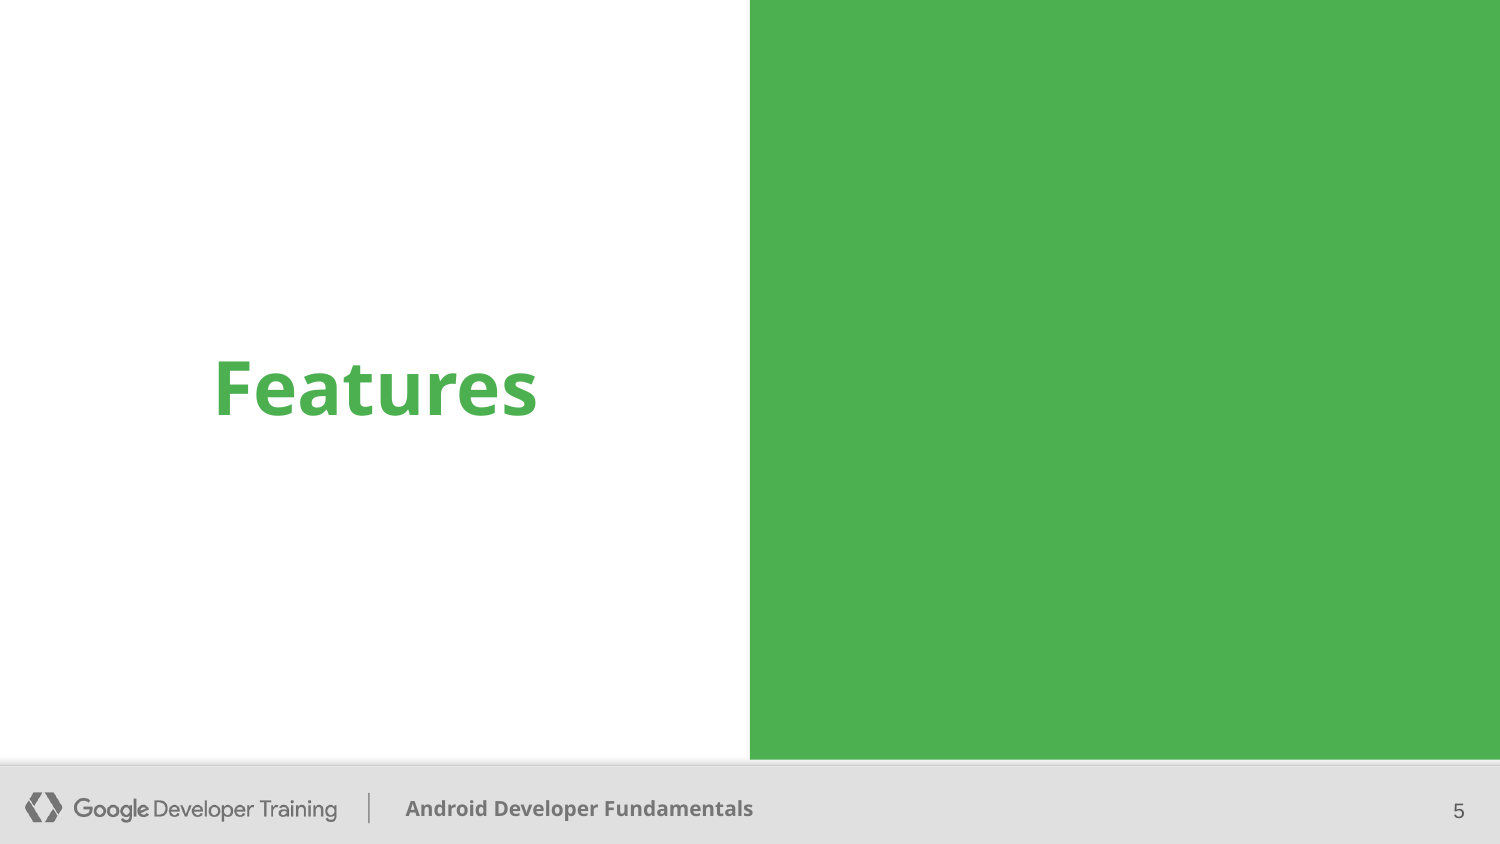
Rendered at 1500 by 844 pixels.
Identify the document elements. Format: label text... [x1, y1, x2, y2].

slide_number ‹#› [1389, 777, 1480, 842]
title Features [43, 137, 708, 446]
picture [0, 0, 1500, 844]
